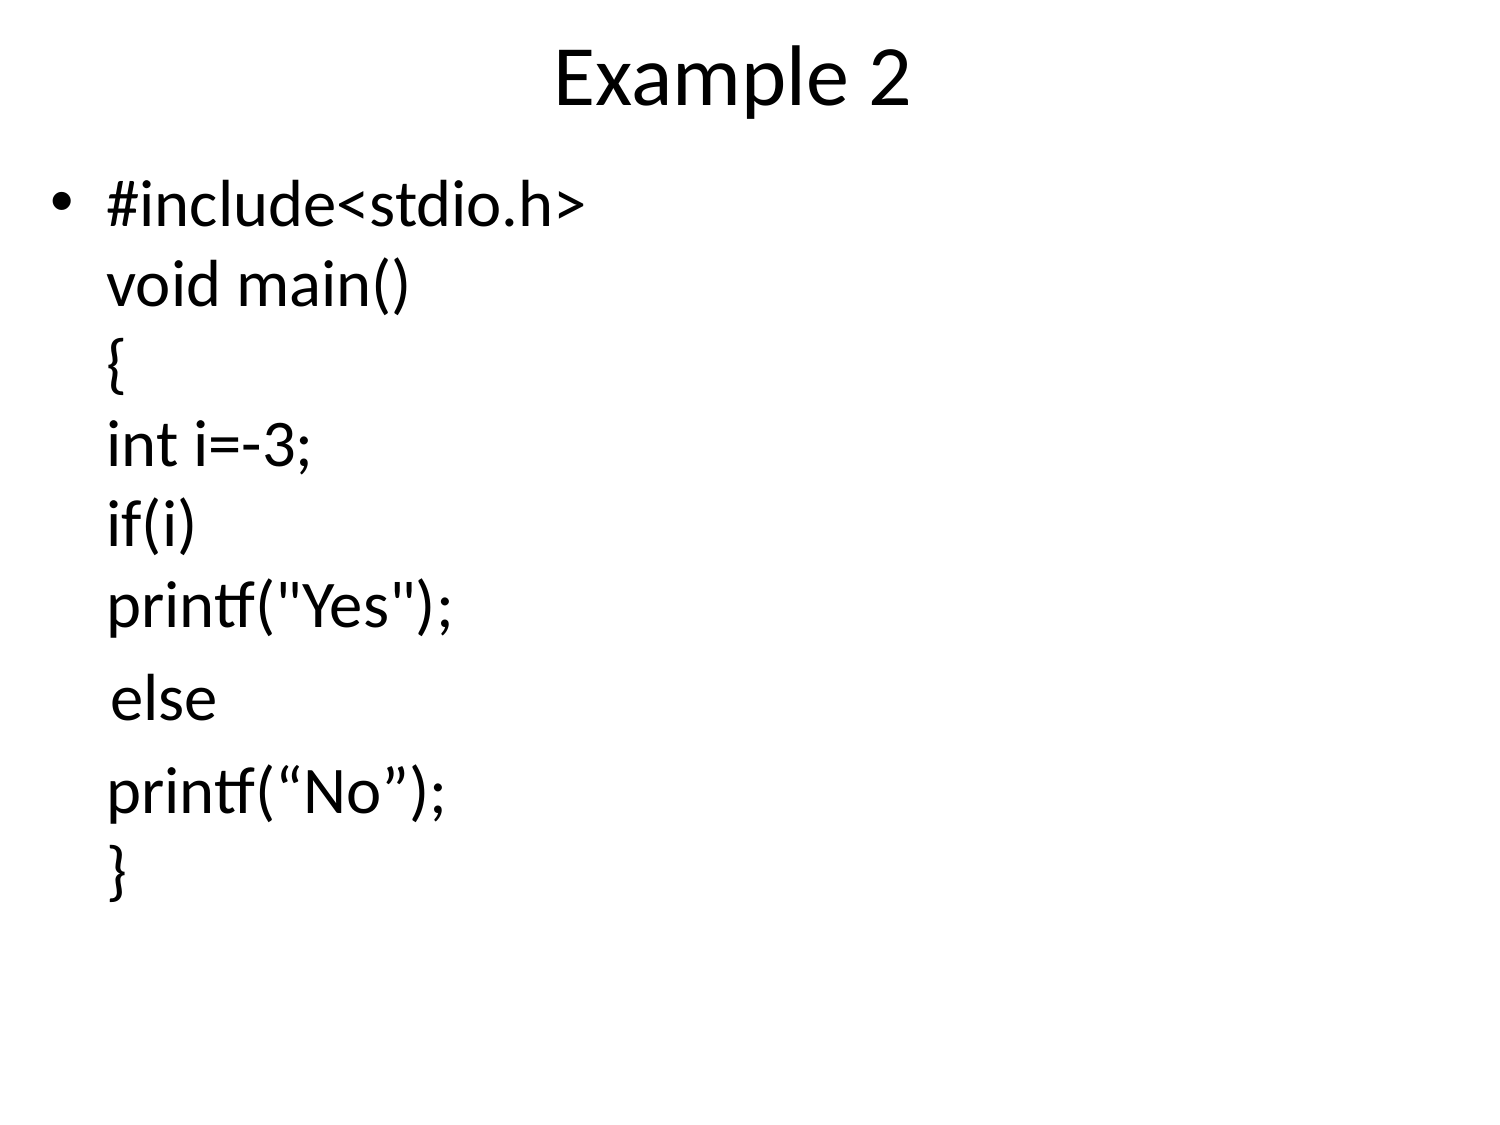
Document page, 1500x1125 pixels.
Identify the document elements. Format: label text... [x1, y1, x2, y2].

list #include<stdio.h> void main() { int i=-3; if(i) printf("Yes"); else printf(“No”); } [35, 152, 1461, 1067]
title Example 2 [58, 11, 1409, 131]
